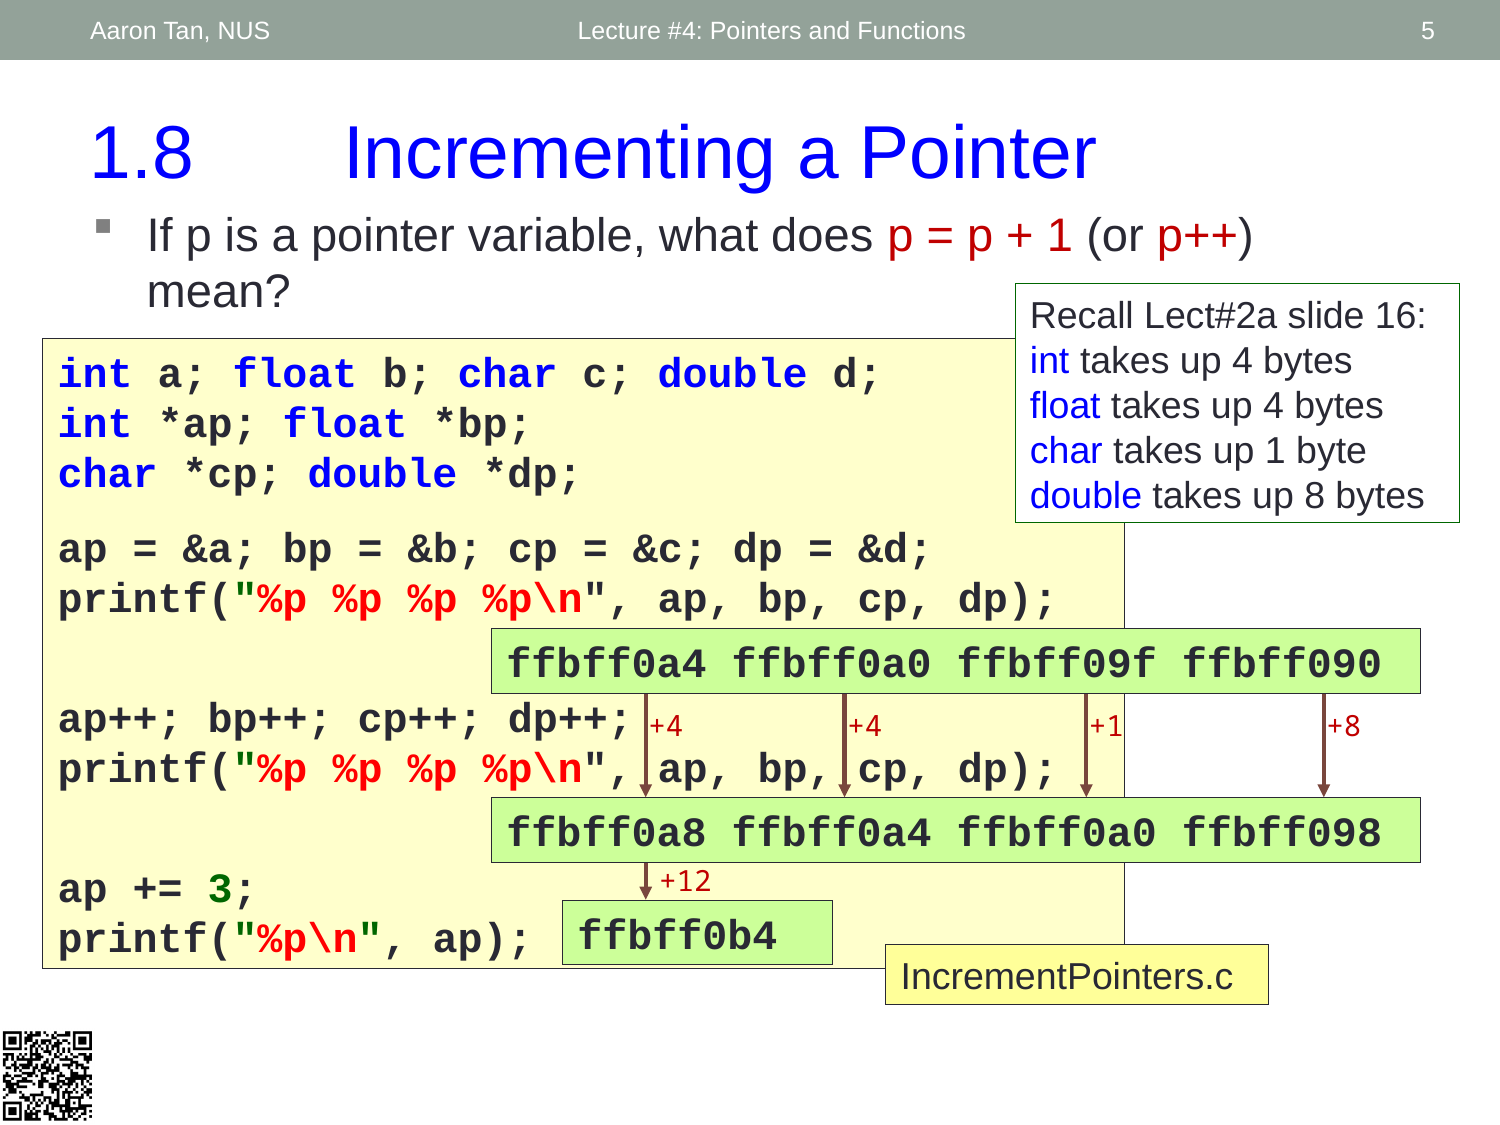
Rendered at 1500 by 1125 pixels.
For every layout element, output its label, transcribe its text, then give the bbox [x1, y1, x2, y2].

footer Lecture #4: Pointers and Functions [562, 3, 1238, 57]
text_box +4 [633, 699, 643, 750]
text_box +4 [654, 699, 699, 750]
text_box +4 [853, 699, 897, 750]
text_box If p is a pointer variable, what does p = p + 1 (or p++) mean? [77, 196, 1415, 326]
text_box +8 [1311, 699, 1321, 750]
picture [0, 1028, 95, 1124]
slide_number Aaron Tan, NUS [75, 3, 550, 57]
text_box +12 [644, 855, 727, 905]
text_box +4 [832, 699, 842, 750]
slide_number 5 [1308, 3, 1450, 57]
text_box IncrementPointers.c [885, 944, 1269, 1005]
text_box 1.8 Incrementing a Pointer [74, 96, 1425, 202]
text_box ffbff0a8 ffbff0a4 ffbff0a0 ffbff098 [491, 797, 1421, 863]
text_box +8 [1332, 699, 1377, 750]
text_box ffbff0b4 [562, 900, 833, 965]
text_box +1 [1095, 699, 1139, 750]
text_box ffbff0a4 ffbff0a0 ffbff09f ffbff090 [491, 628, 1421, 694]
text_box +1 [1074, 699, 1084, 750]
text_box Recall Lect#2a slide 16: int takes up 4 bytes float takes up 4 bytes char takes up 1 byte double takes up 8 bytes [1015, 283, 1460, 523]
text_box int a; float b; char c; double d; int *ap; float *bp; char *cp; double *dp; ap = &a; bp = &b; cp = &c; dp = &d; printf("%p %p %p %p\n", ap, bp, cp, dp); ap++; bp++; cp++; dp++; printf("%p %p %p %p\n", ap, bp, cp, dp); ap += 3; printf("%p\n", ap); [42, 338, 1125, 969]
